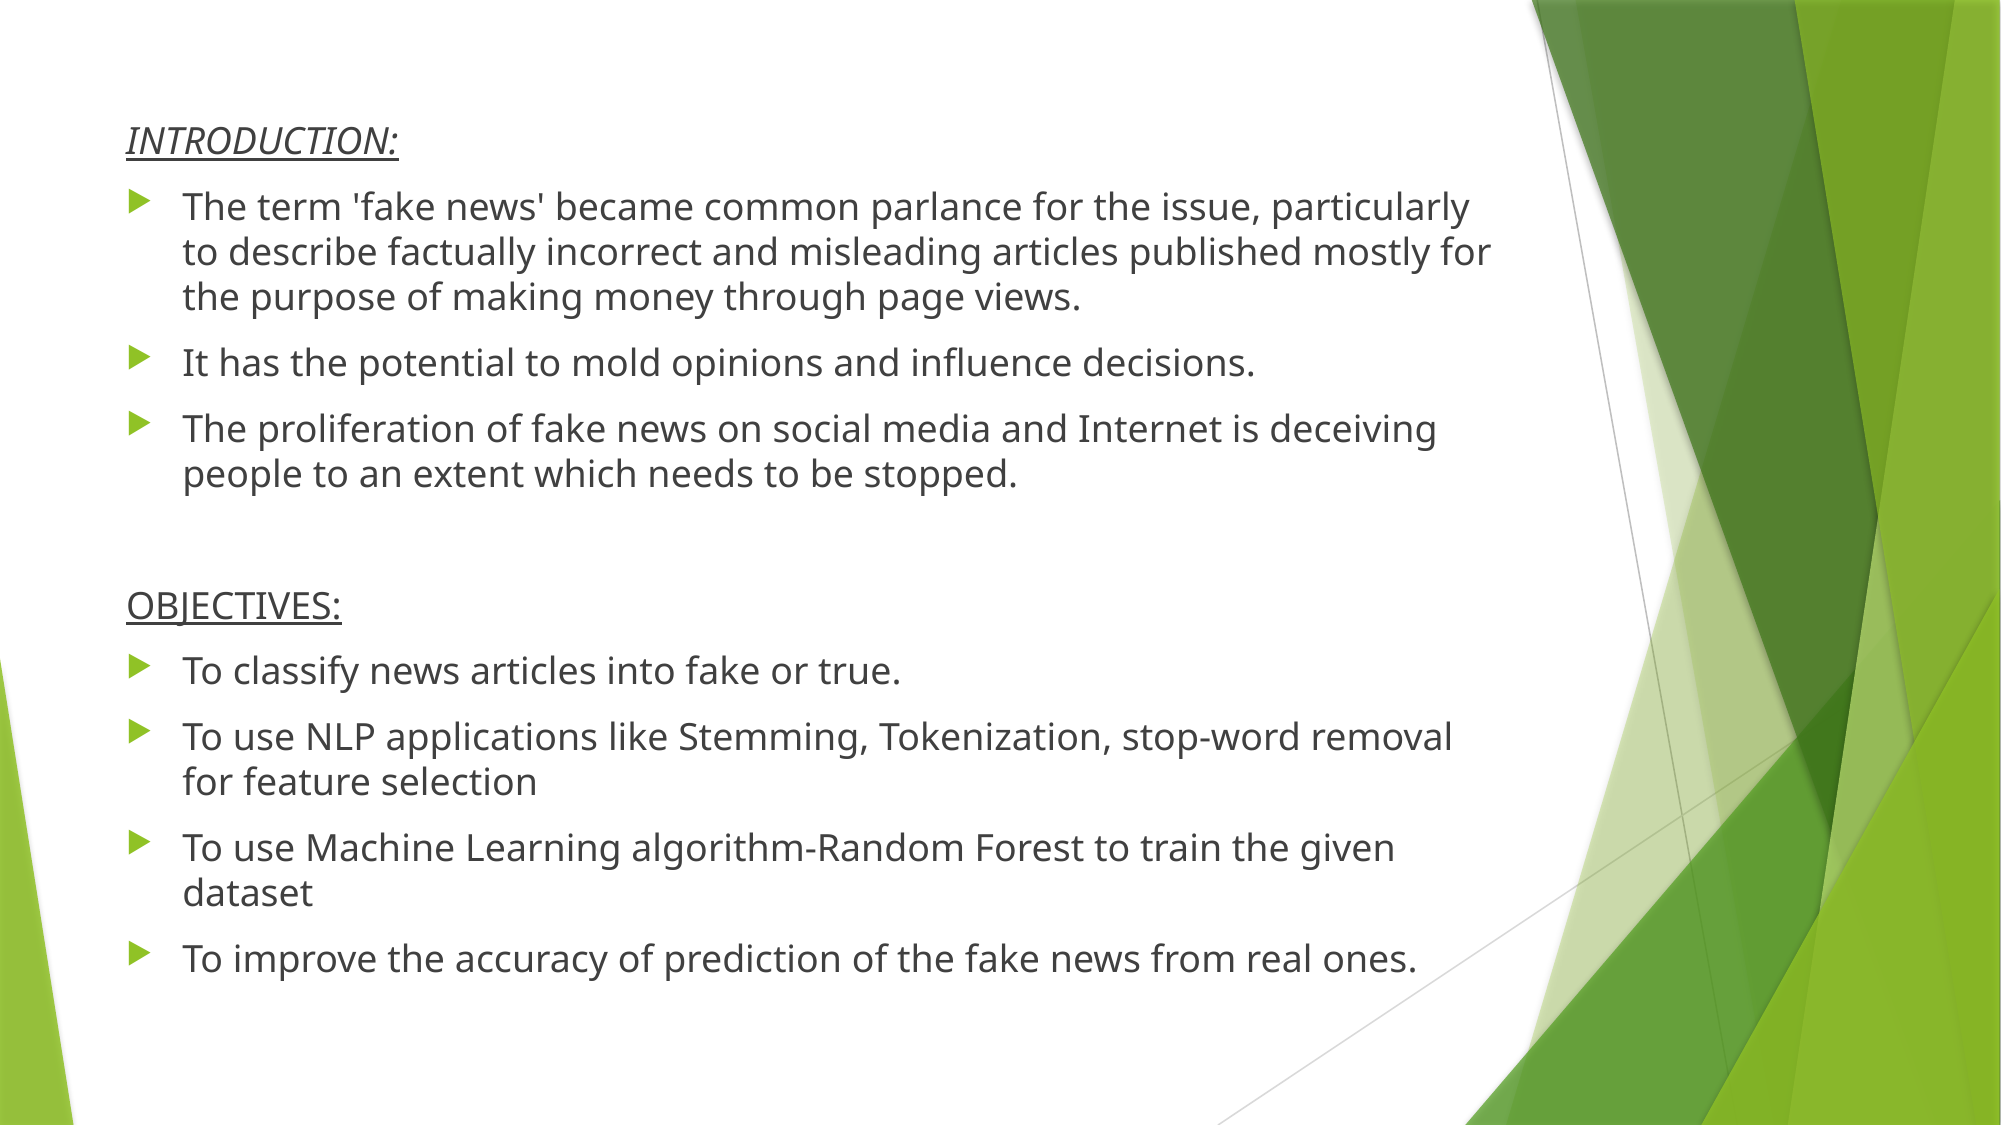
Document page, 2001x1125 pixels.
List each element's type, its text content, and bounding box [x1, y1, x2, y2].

list INTRODUCTION: The term 'fake news' became common parlance for the issue, particularly to describe factually incorrect and misleading articles published mostly for the purpose of making money through page views. It has the potential to mold opinions and influence decisions. The proliferation of fake news on social media and Internet is deceiving people to an extent which needs to be stopped. OBJECTIVES: To classify news articles into fake or true. To use NLP applications like Stemming, Tokenization, stop-word removal for feature selection To use Machine Learning algorithm-Random Forest to train the given dataset To improve the accuracy of prediction of the fake news from real ones. [111, 109, 1522, 1063]
